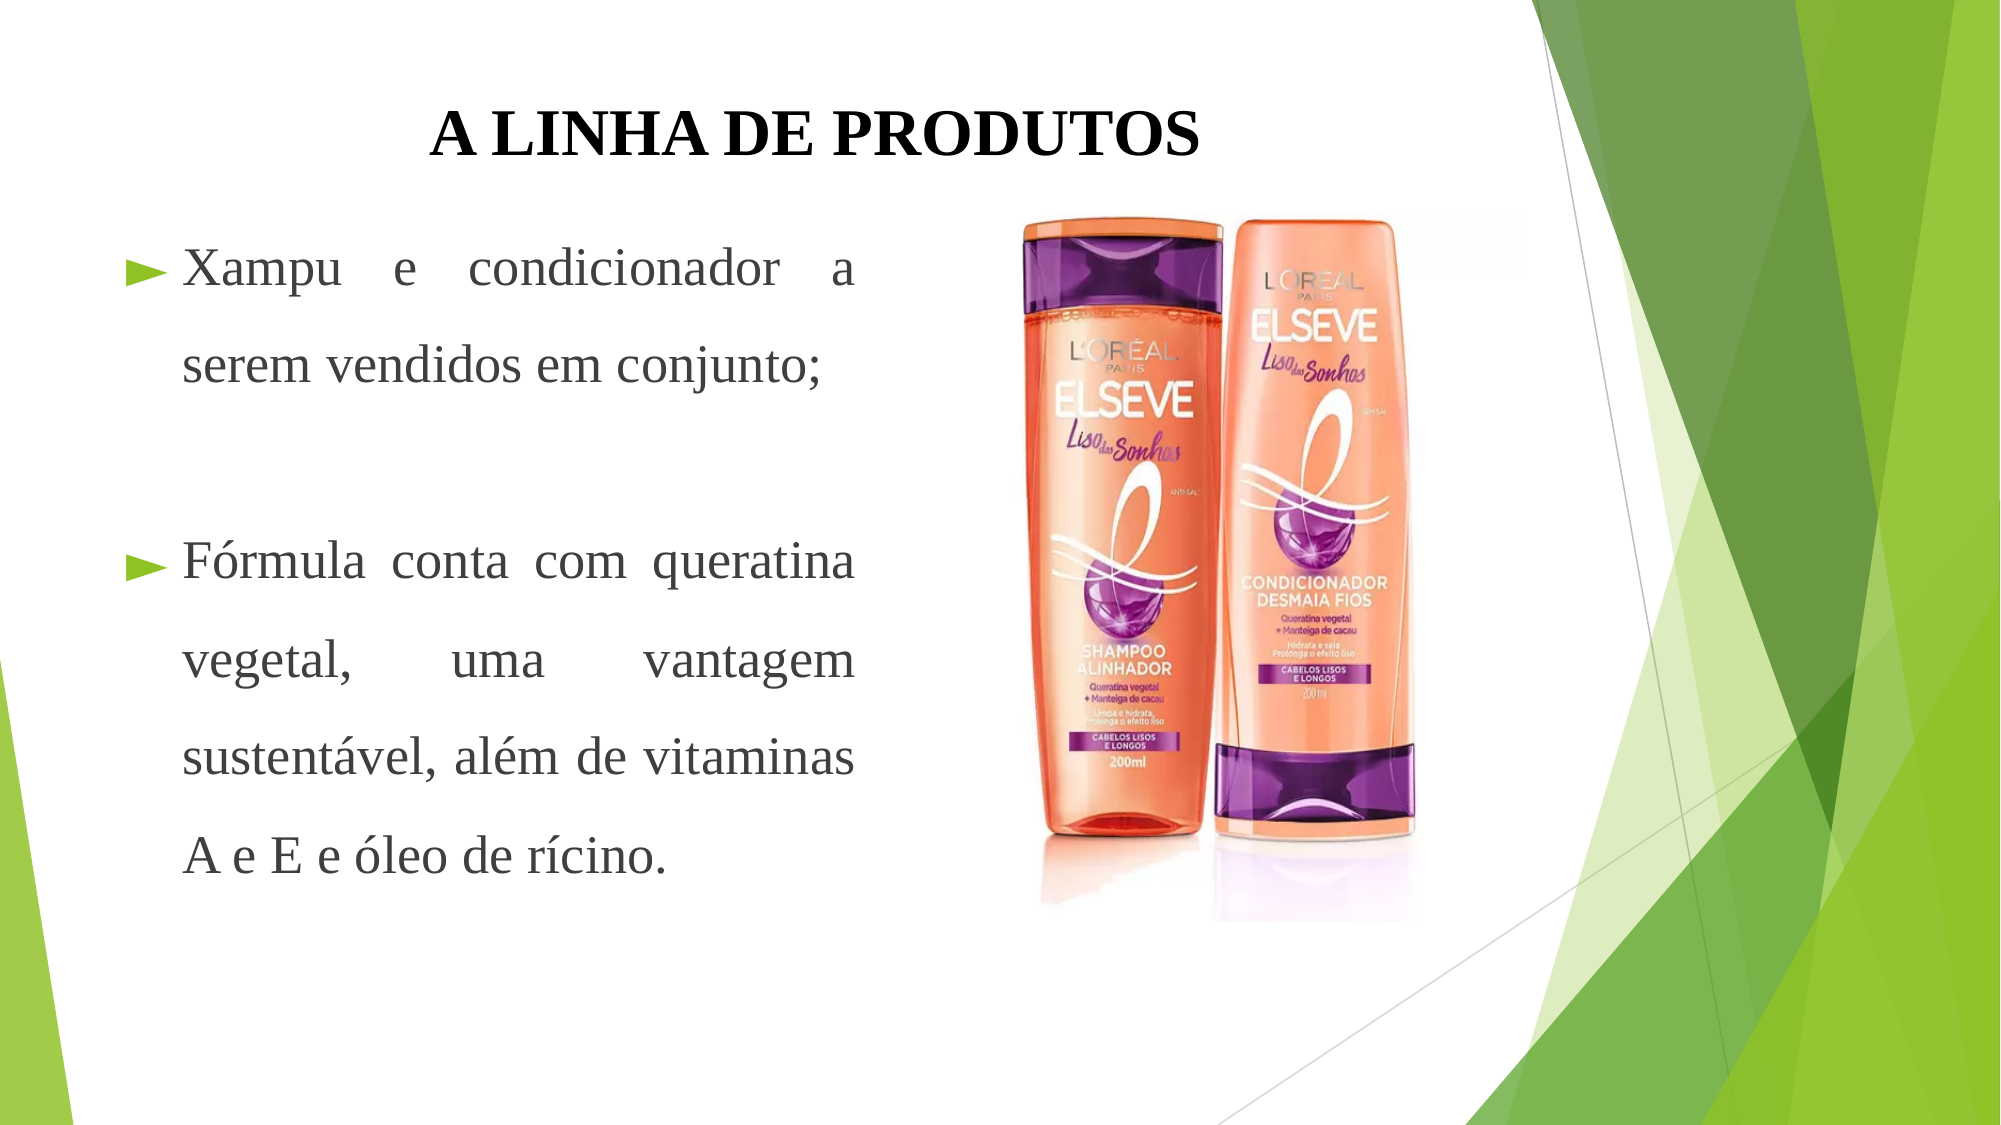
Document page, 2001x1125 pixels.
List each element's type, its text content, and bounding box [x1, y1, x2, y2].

title A LINHA DE PRODUTOS [111, 81, 1522, 247]
picture [924, 213, 1522, 922]
list Xampu e condicionador a serem vendidos em conjunto; Fórmula conta com queratina vegetal, uma vantagem sustentável, além de vitaminas A e E e óleo de rícino. [111, 190, 872, 1043]
